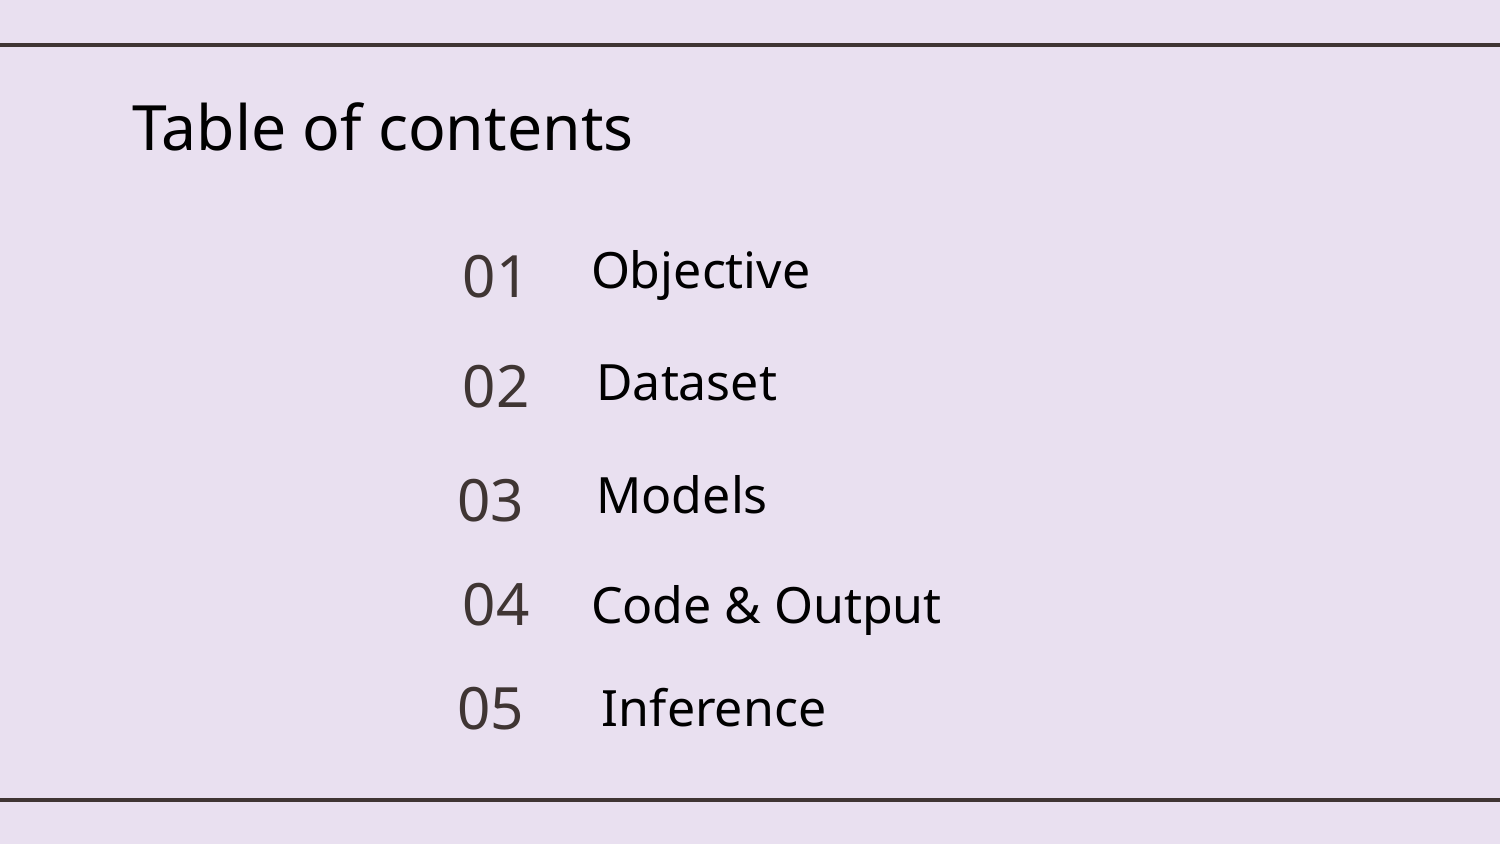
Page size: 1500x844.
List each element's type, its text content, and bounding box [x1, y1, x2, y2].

subtitle Dataset [582, 335, 990, 402]
title 04 [410, 552, 582, 662]
subtitle Inference [586, 661, 1037, 738]
subtitle Objective [582, 223, 984, 290]
title 03 [405, 448, 576, 558]
text_box 05 [405, 656, 576, 766]
subtitle Models [581, 448, 990, 525]
subtitle Code & Output [582, 558, 1026, 635]
title Table of contents [116, 72, 705, 167]
title 01 [410, 223, 582, 334]
title 02 [410, 334, 582, 444]
